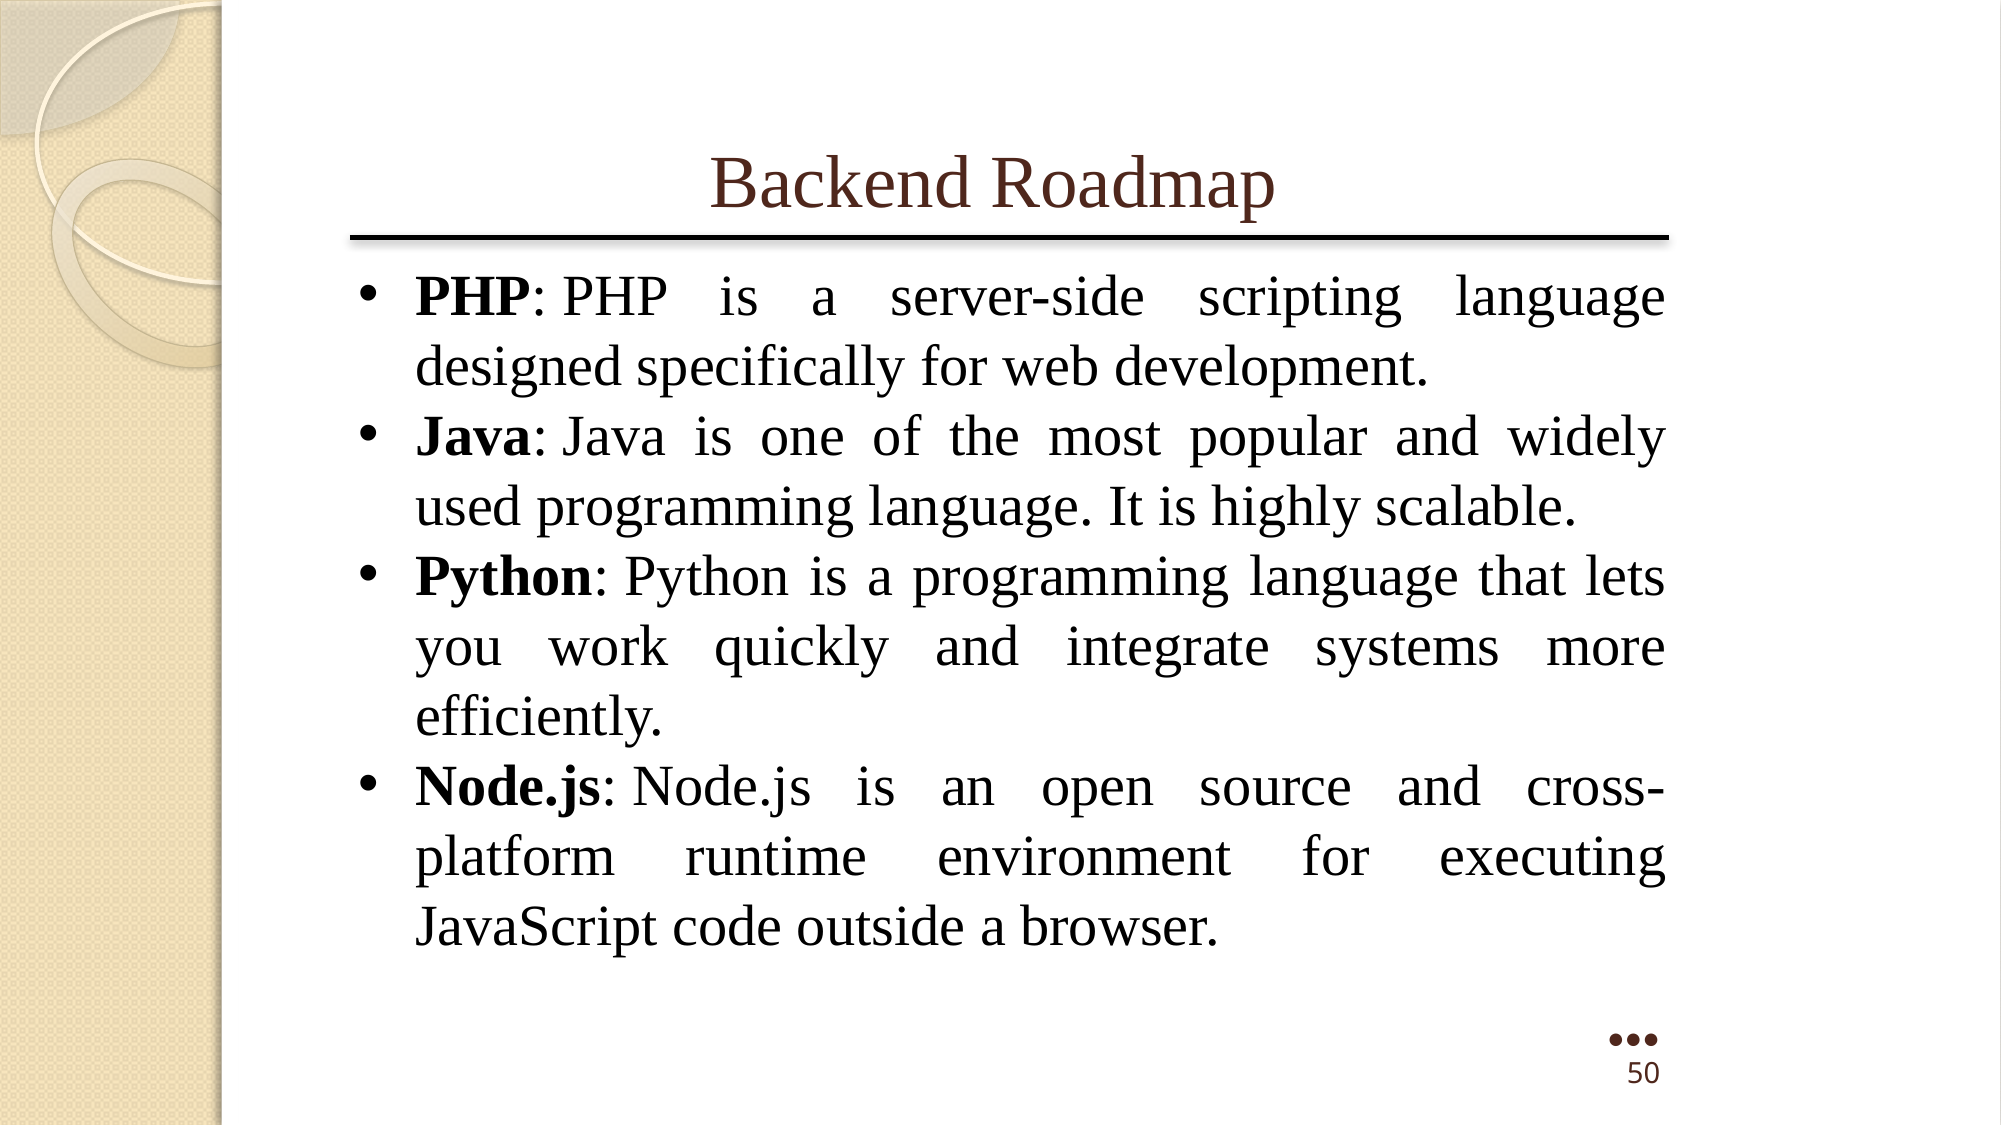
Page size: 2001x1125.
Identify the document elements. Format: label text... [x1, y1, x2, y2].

text_box PHP: PHP is a server-side scripting language designed specifically for web development. Java: Java is one of the most popular and widely used programming language. It is highly scalable. Python: Python is a programming language that lets you work quickly and integrate systems more efficiently. Node.js: Node.js is an open source and cross-platform runtime environment for executing JavaScript code outside a browser. [344, 249, 1682, 965]
text_box Backend Roadmap [274, 124, 1713, 230]
text_box ●●● 50 [1325, 1012, 1675, 1073]
